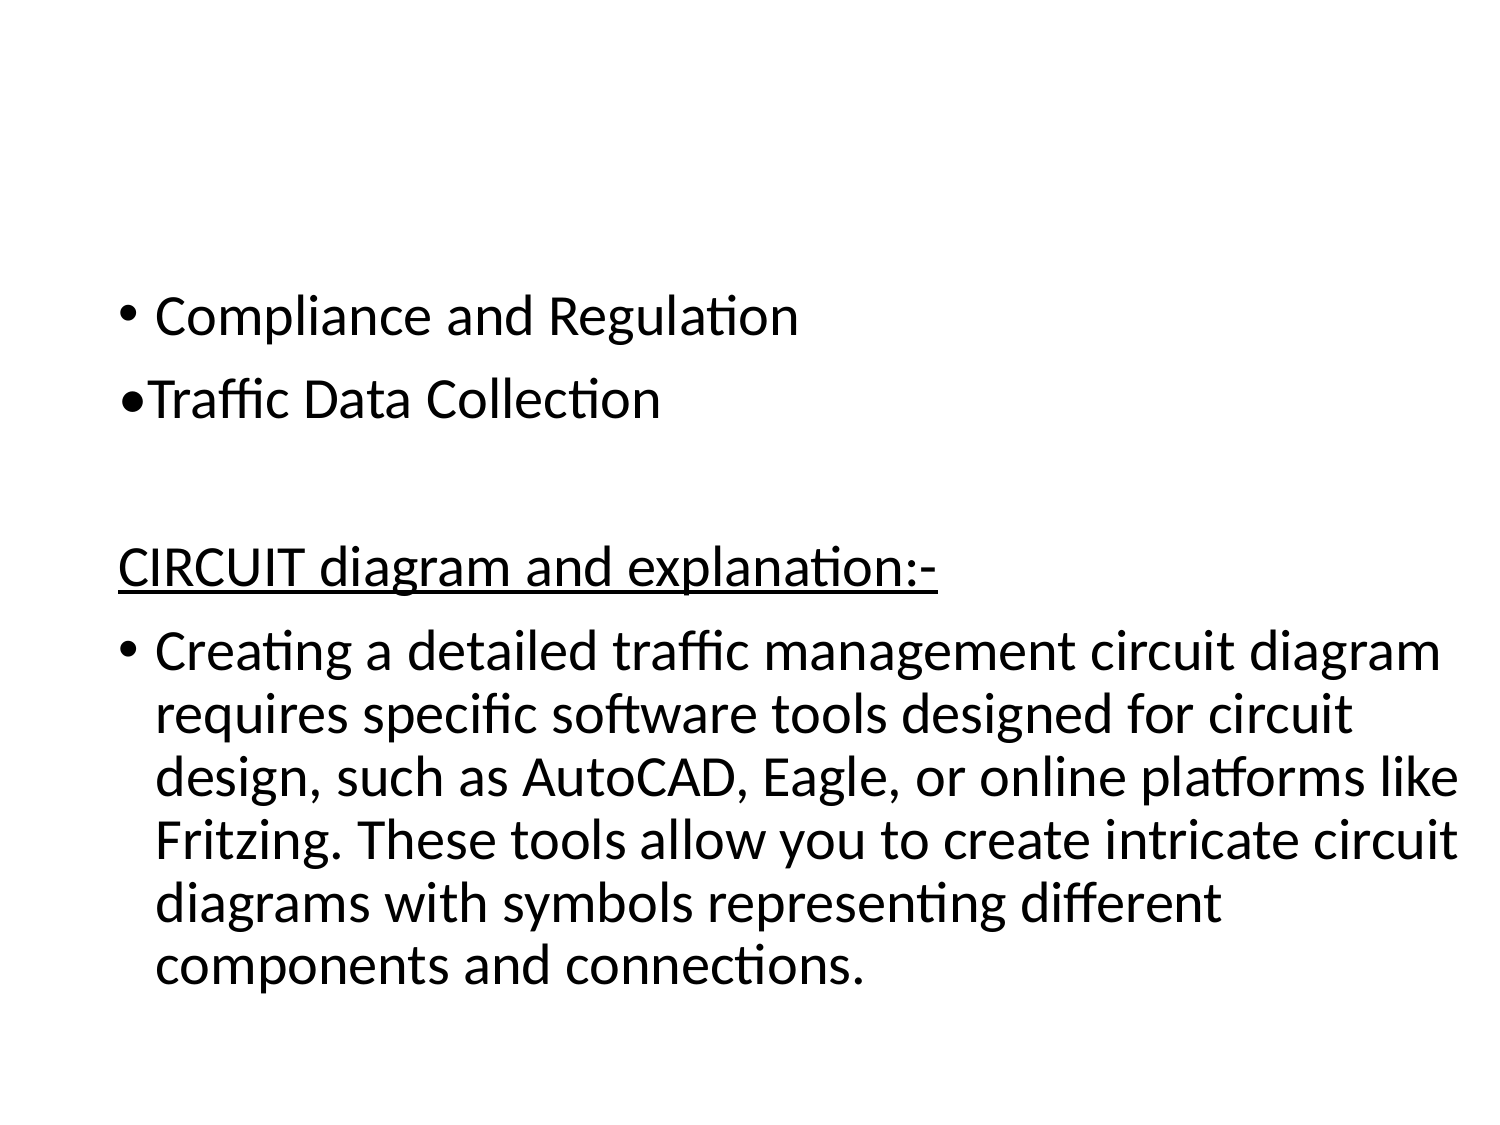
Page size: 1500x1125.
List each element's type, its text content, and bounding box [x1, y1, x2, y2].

list Compliance and Regulation •Traffic Data Collection CIRCUIT diagram and explanation:- Creating a detailed traffic management circuit diagram requires specific software tools designed for circuit design, such as AutoCAD, Eagle, or online platforms like Fritzing. These tools allow you to create intricate circuit diagrams with symbols representing different components and connections. [103, 277, 1486, 1125]
